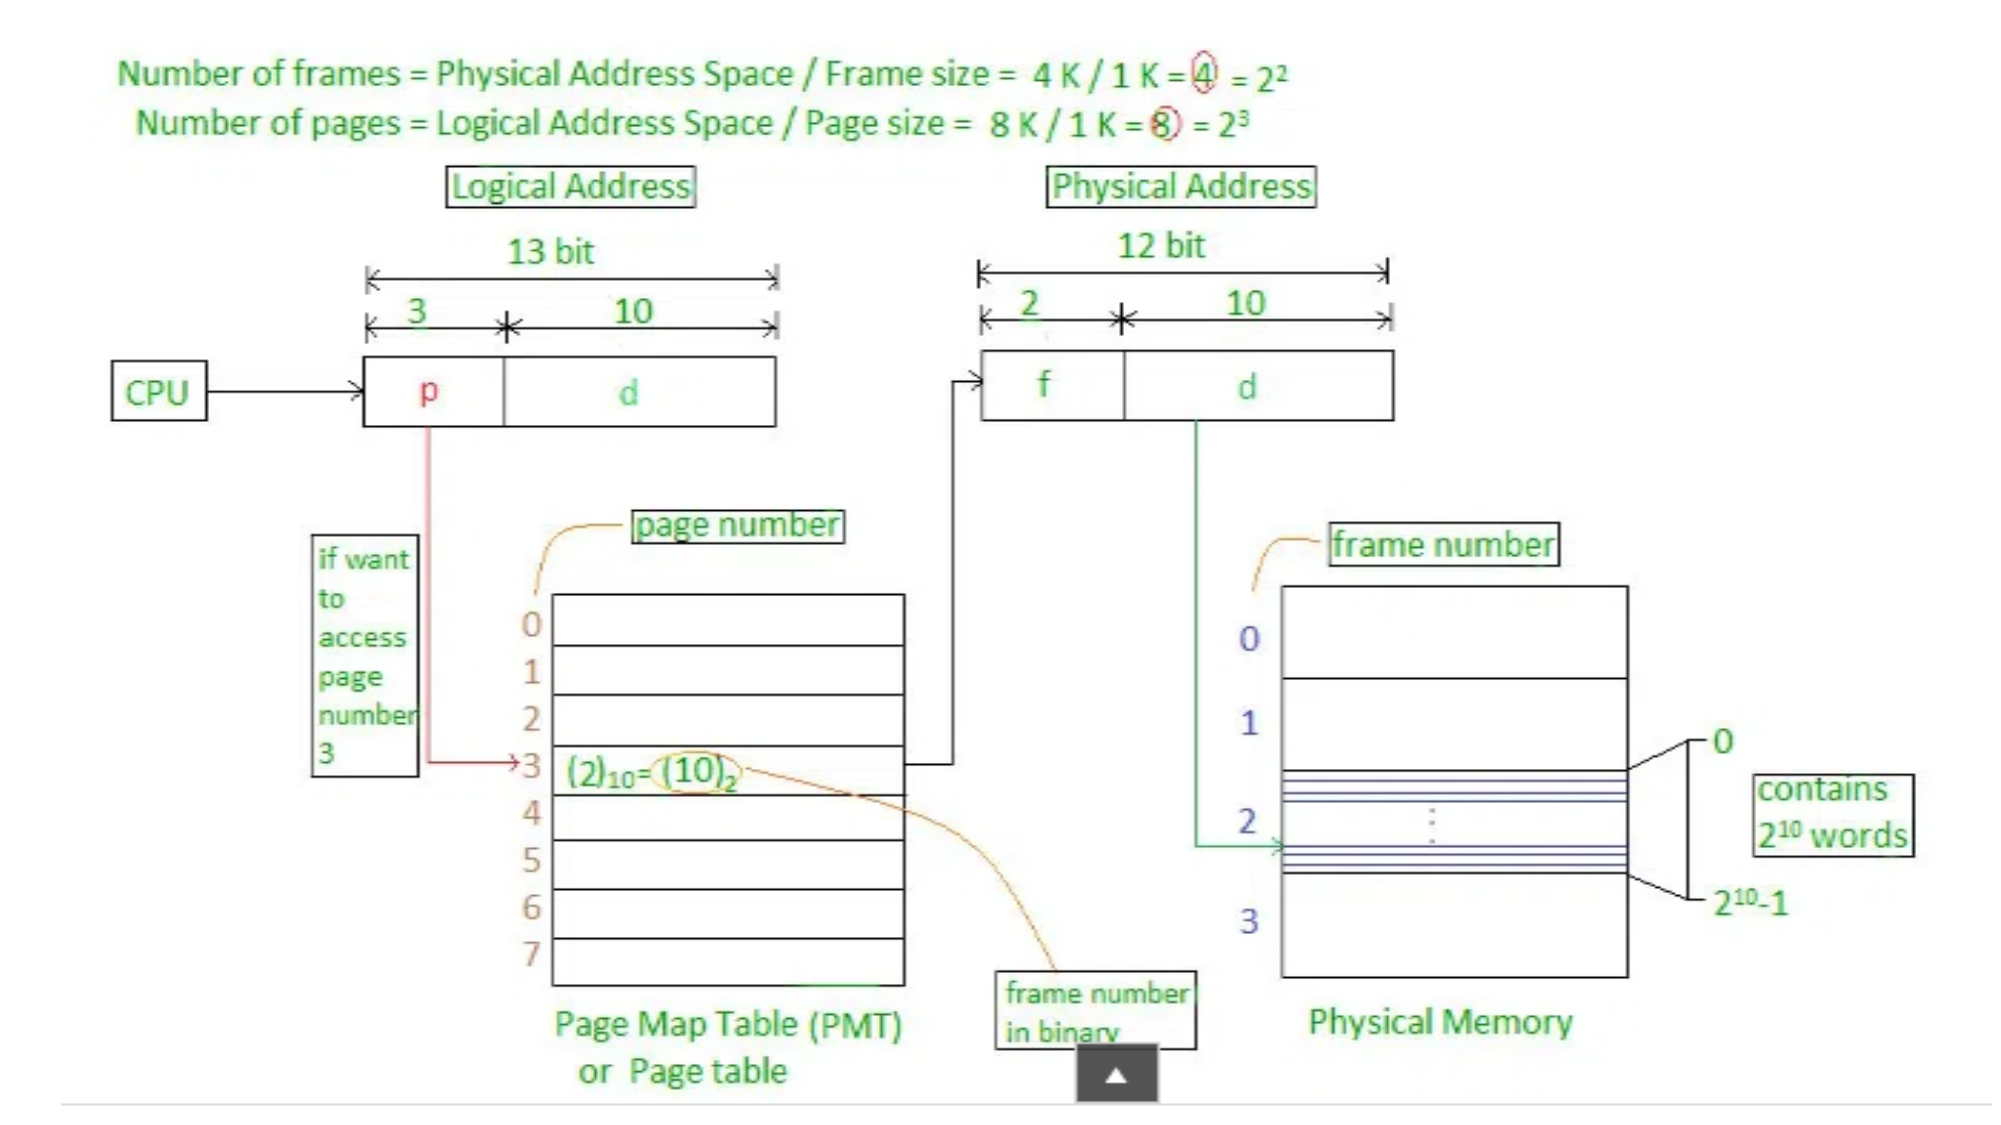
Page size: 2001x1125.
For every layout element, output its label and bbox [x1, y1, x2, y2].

list [61, 37, 1992, 1124]
